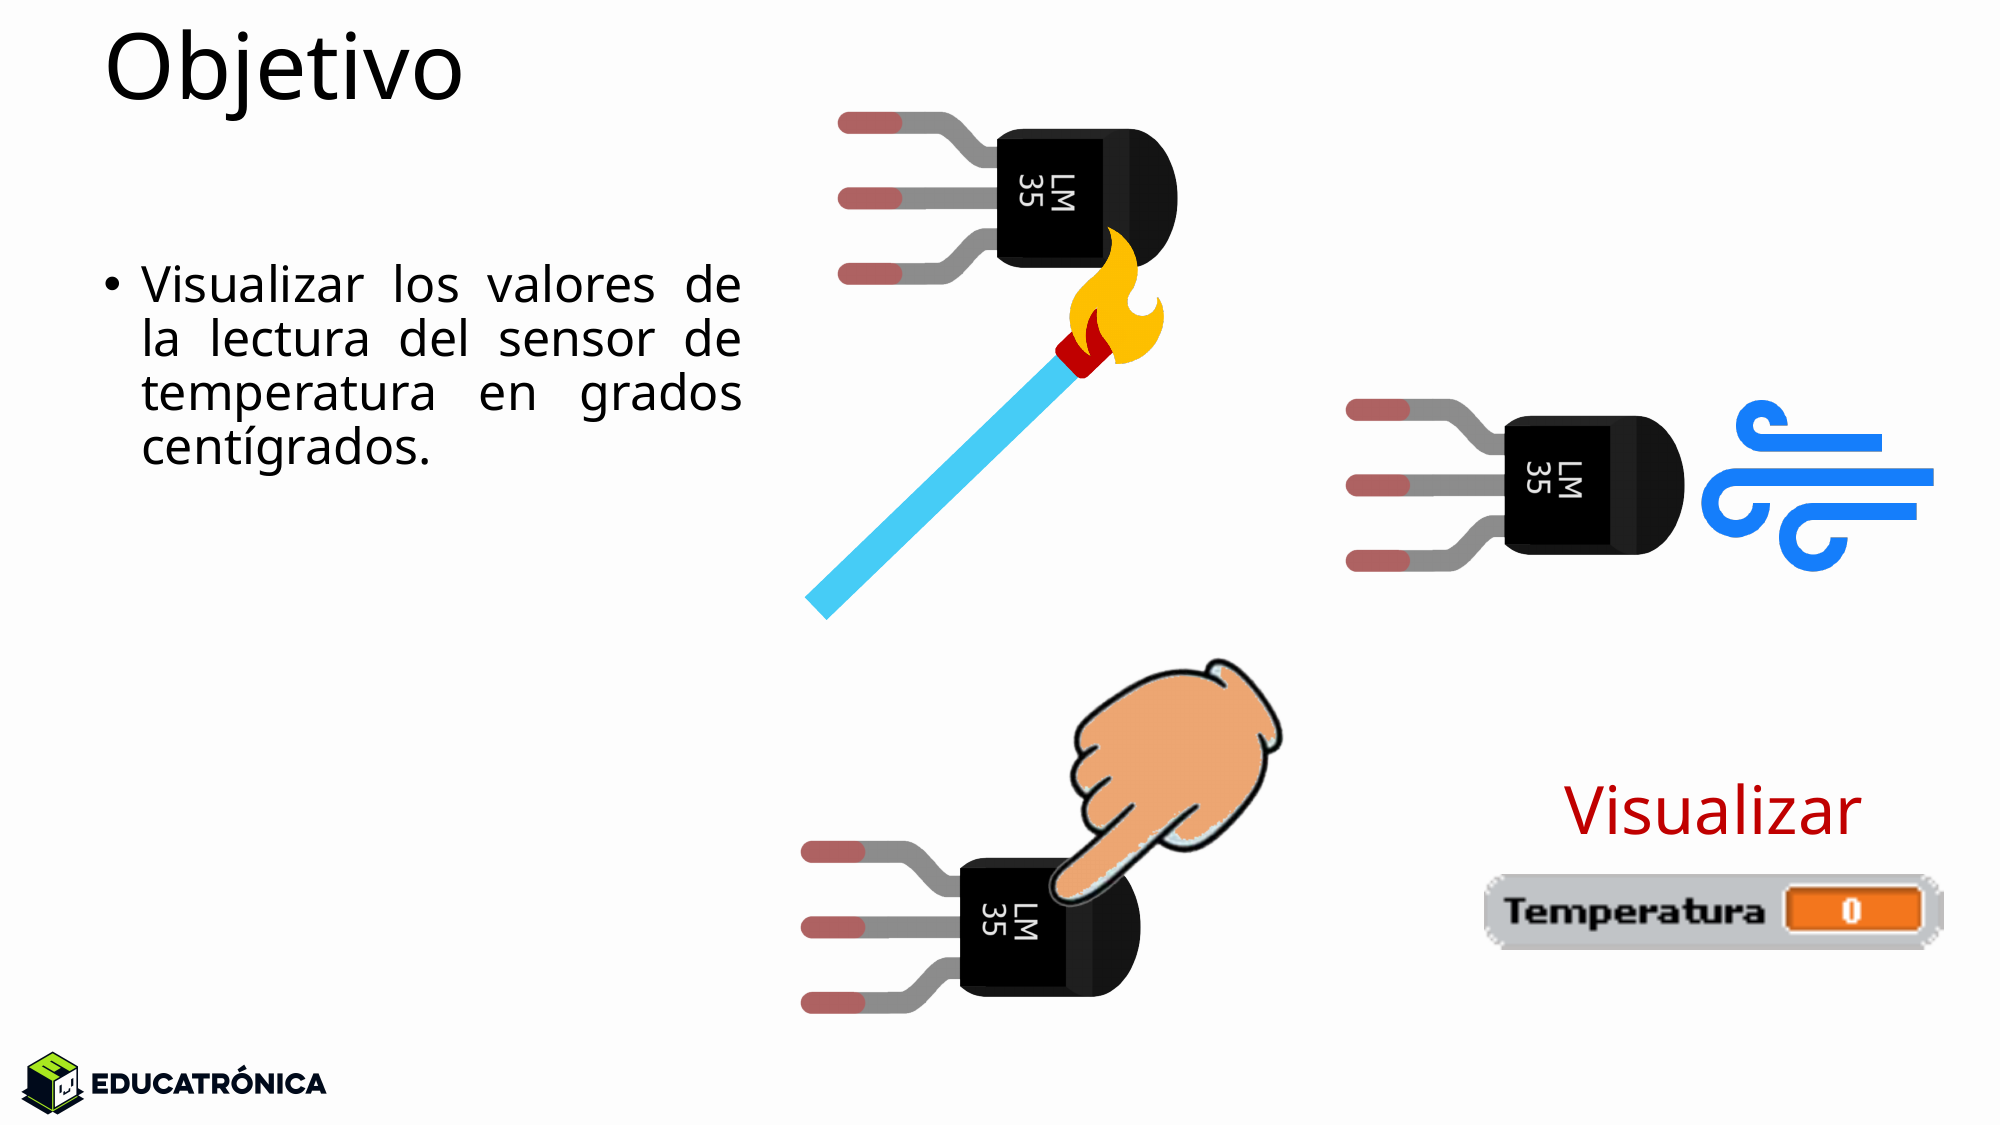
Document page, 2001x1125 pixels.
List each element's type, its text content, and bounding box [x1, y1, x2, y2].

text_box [758, 111, 1959, 1014]
title Objetivo [88, 7, 1912, 133]
picture [19, 1048, 330, 1118]
list Visualizar los valores de la lectura del sensor de temperatura en grados centígrados. [88, 252, 759, 1037]
